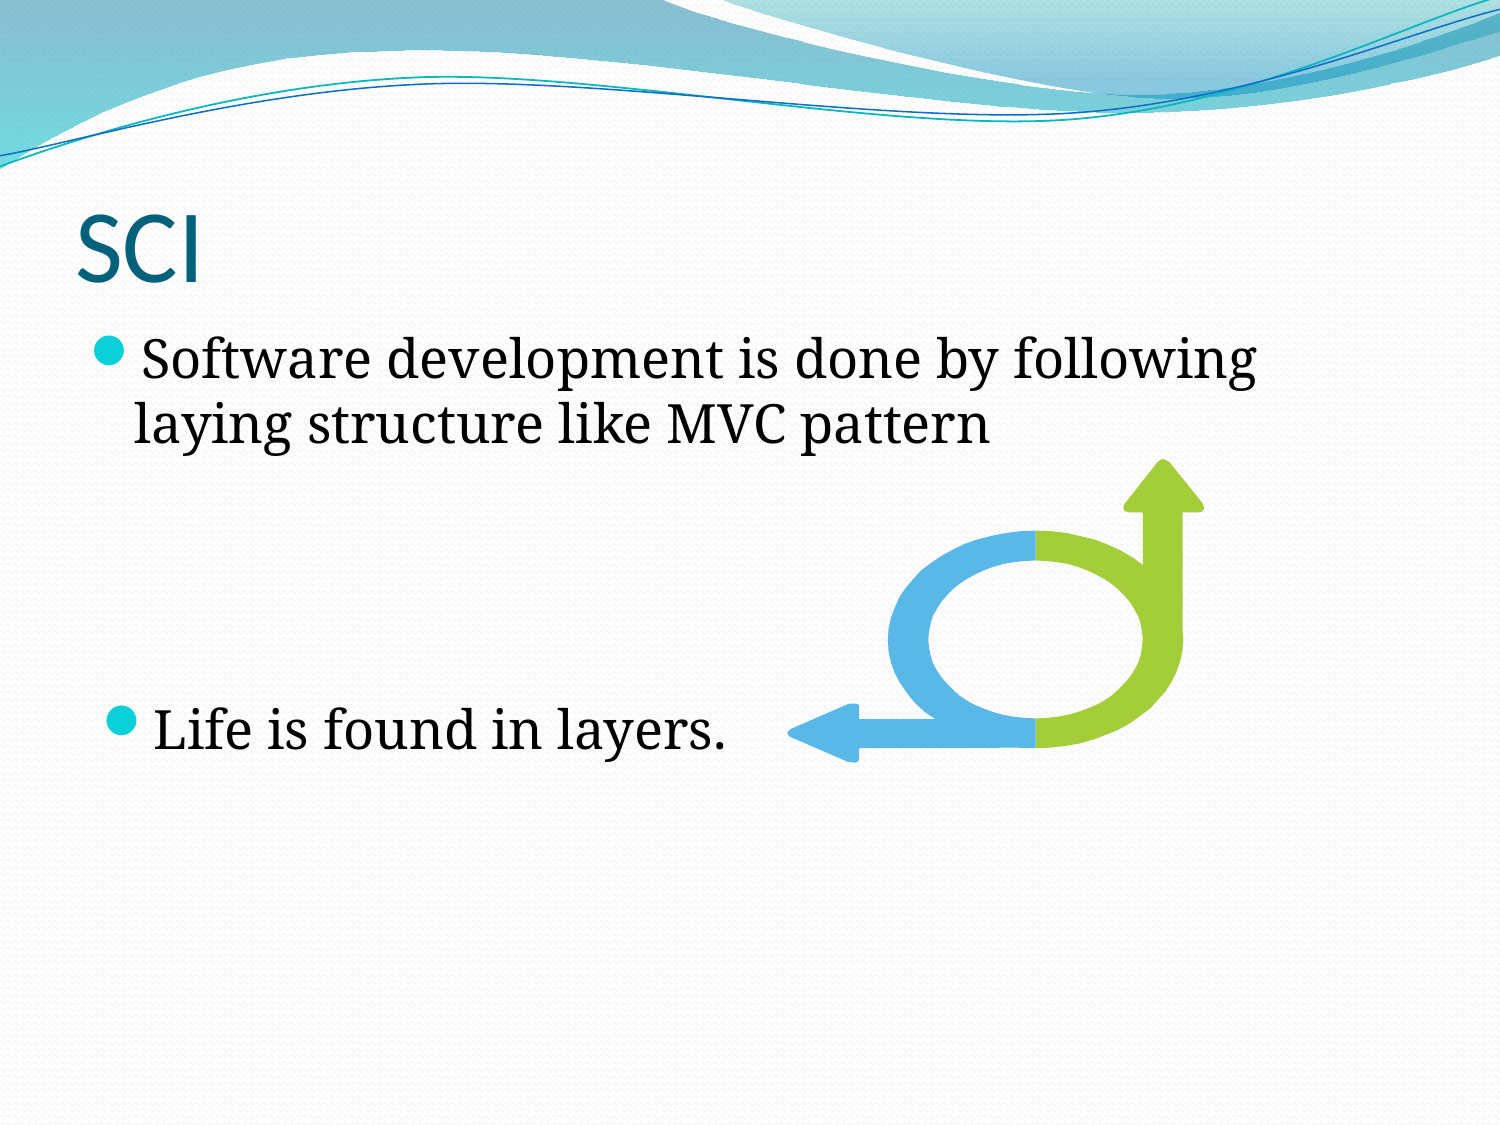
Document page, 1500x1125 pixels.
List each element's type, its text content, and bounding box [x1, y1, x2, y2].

title SCI [75, 115, 1425, 303]
picture [787, 458, 1205, 763]
text_box Life is found in layers. [87, 687, 1438, 995]
list Software development is done by following laying structure like MVC pattern [75, 317, 1425, 625]
